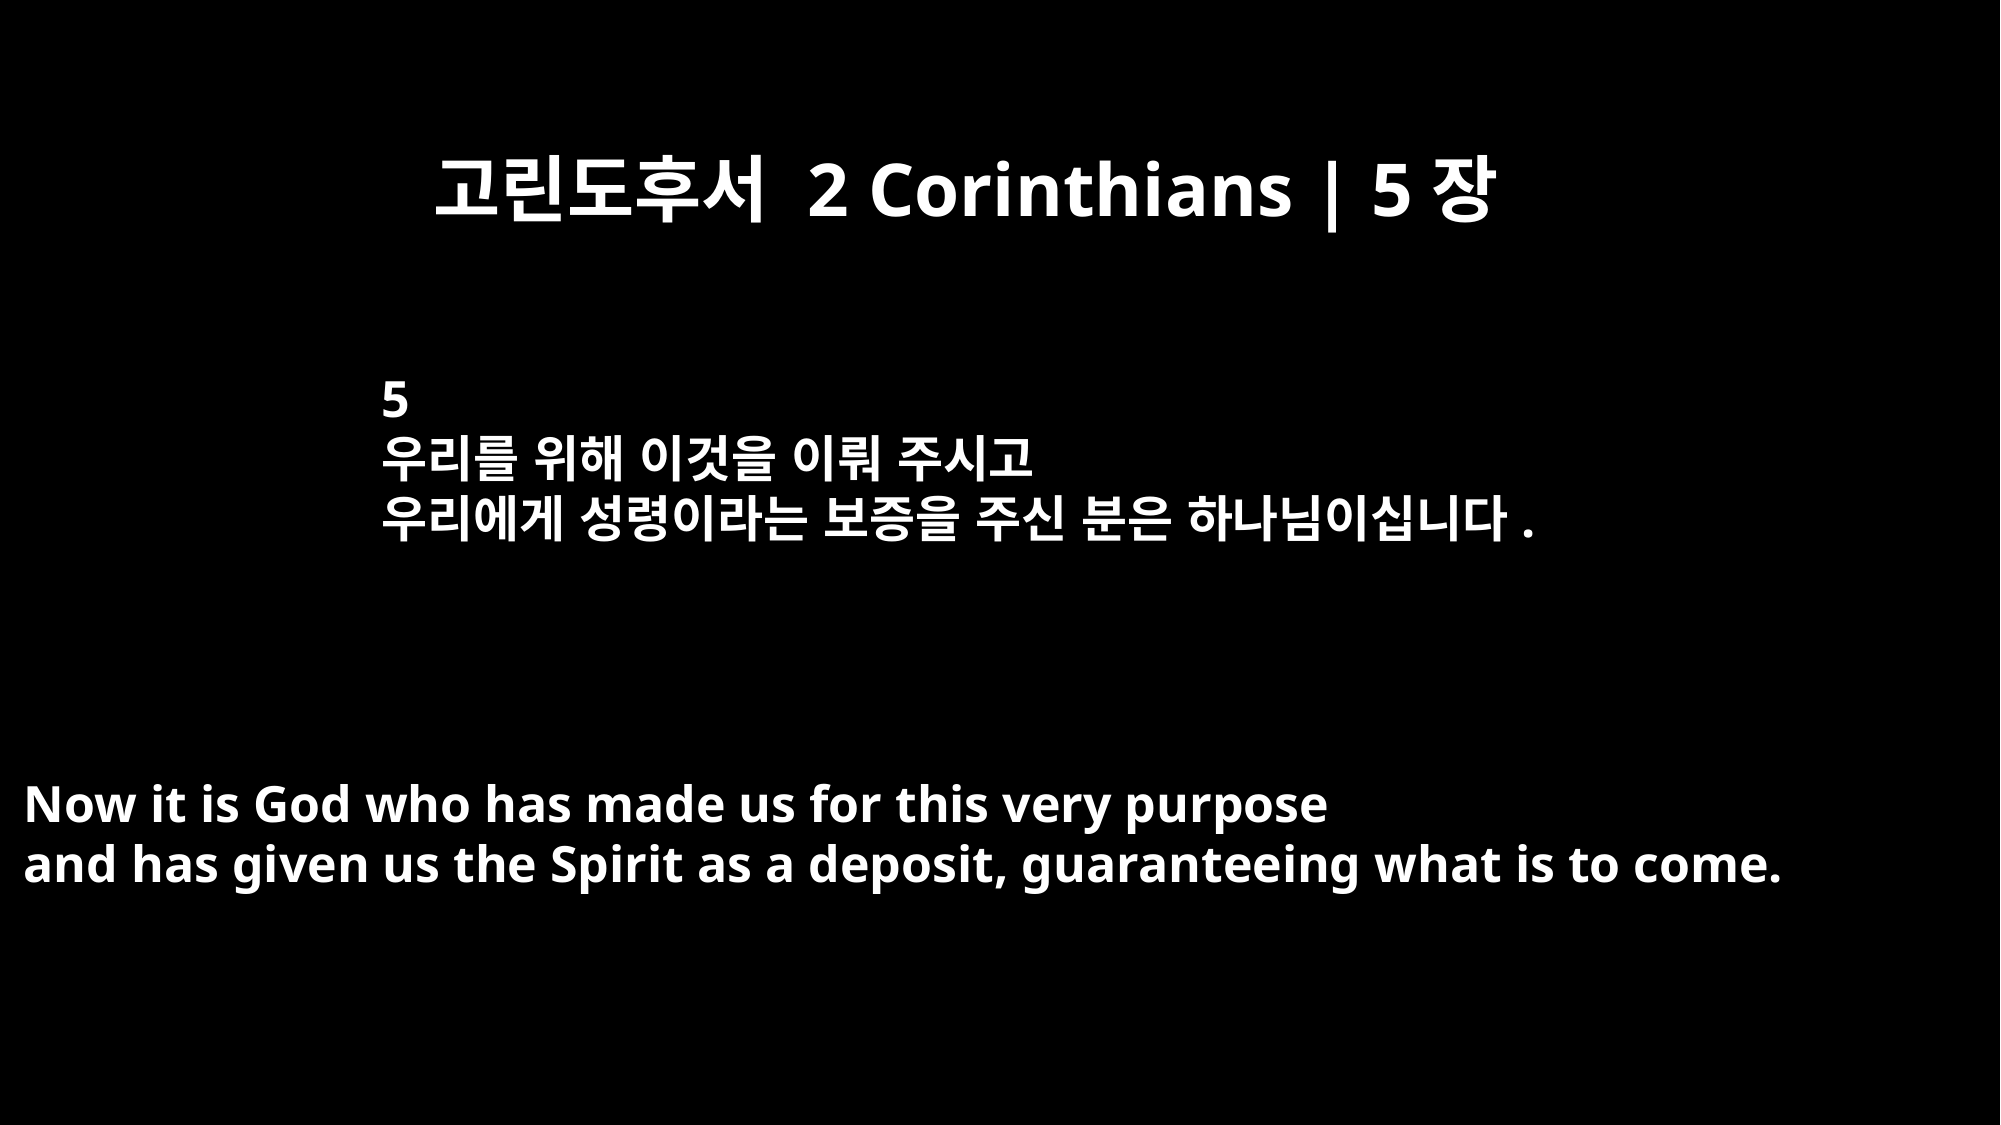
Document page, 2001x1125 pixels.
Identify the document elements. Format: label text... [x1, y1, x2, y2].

text_box 5 우리를 위해 이것을 이뤄 주시고 우리에게 성령이라는 보증을 주신 분은 하나님이십니다. [366, 359, 1551, 555]
text_box Now it is God who has made us for this very purpose and has given us the Spirit as a deposit, guaranteeing what is to come. [9, 764, 1799, 900]
text_box 고린도후서 2 Corinthians | 5장 [418, 136, 1514, 239]
